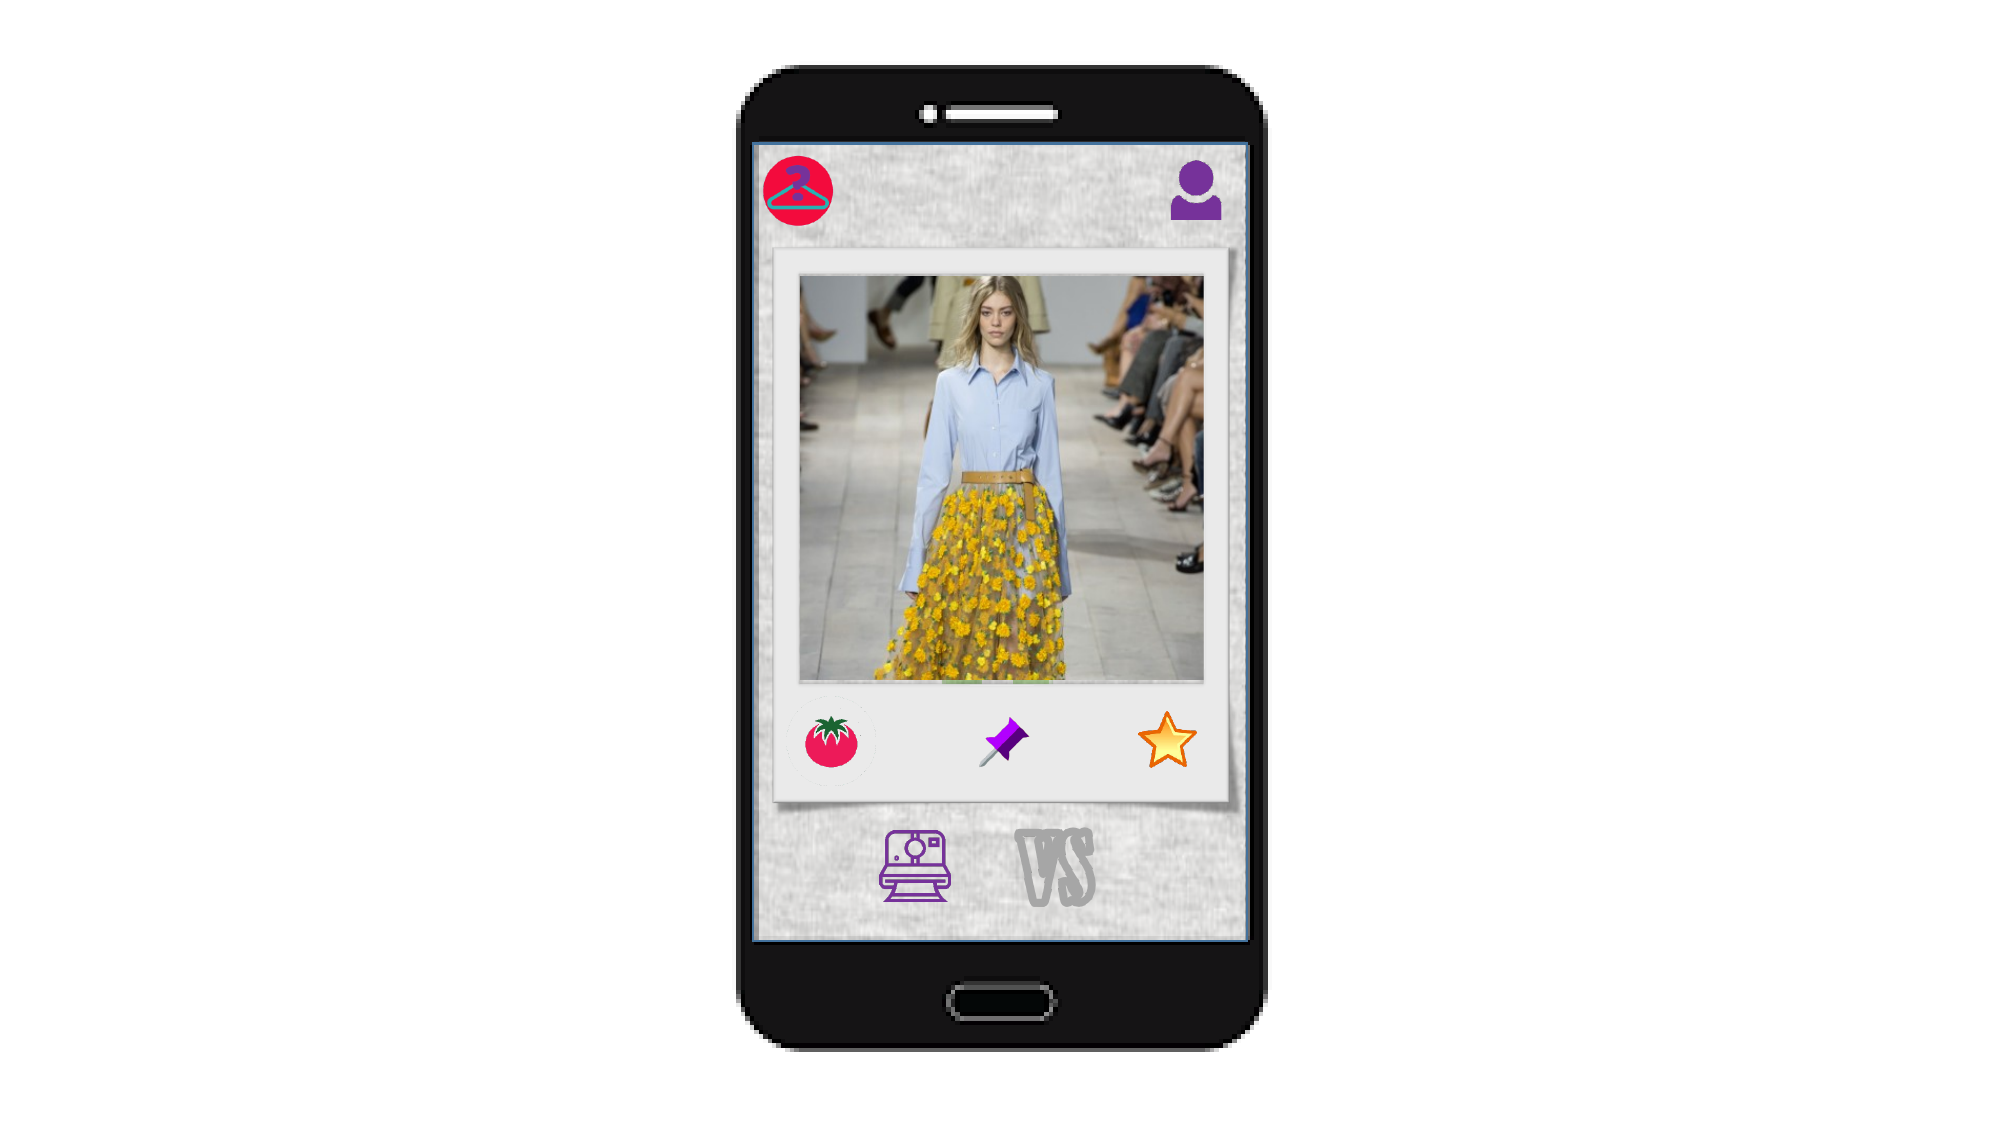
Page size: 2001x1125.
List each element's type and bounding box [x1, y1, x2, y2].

picture [500, 61, 1505, 1066]
